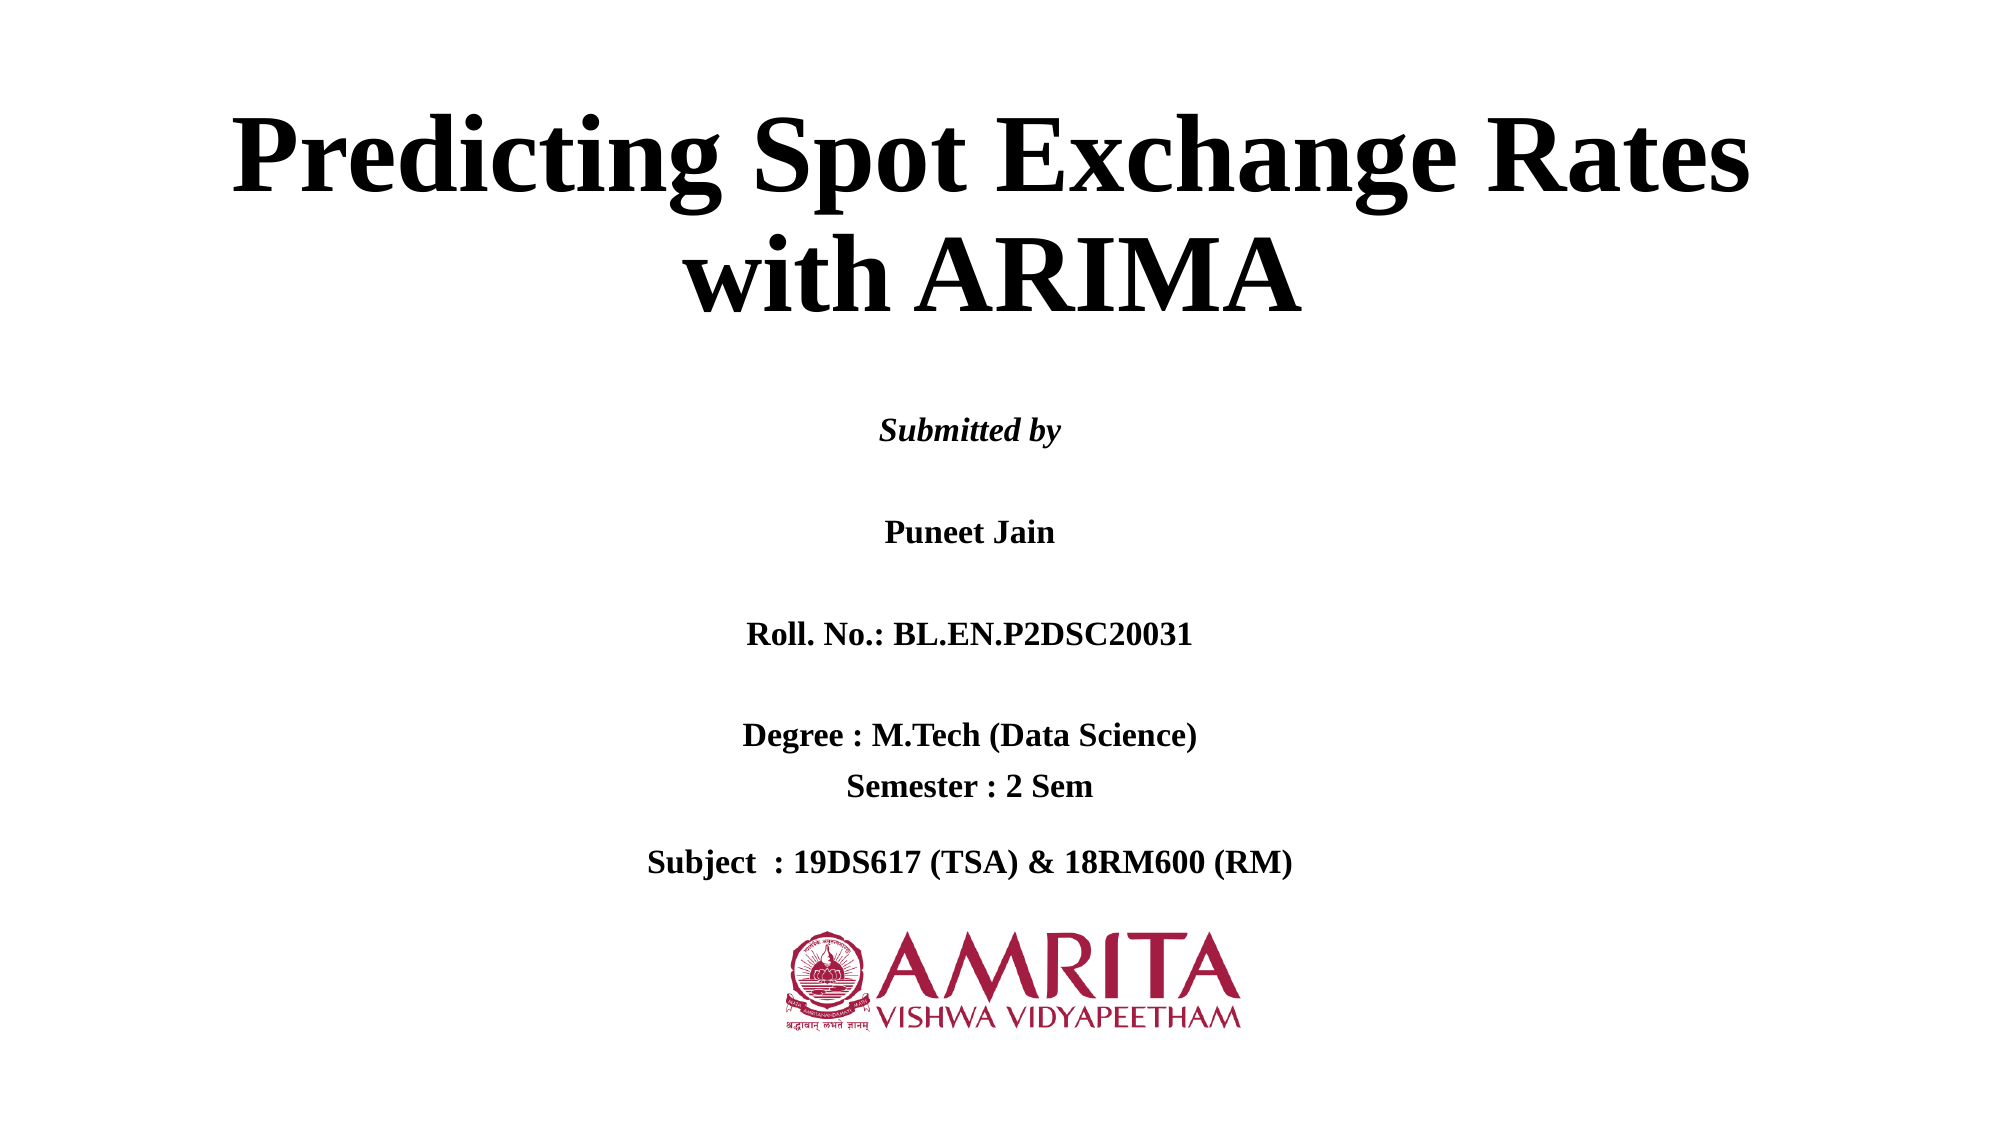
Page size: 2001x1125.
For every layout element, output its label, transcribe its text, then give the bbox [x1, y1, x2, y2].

subtitle Submitted by Puneet Jain Roll. No.: BL.EN.P2DSC20031 Degree : M.Tech (Data Science) Semester : 2 Sem Subject : 19DS617 (TSA) & 18RM600 (RM) [212, 404, 1728, 892]
title Predicting Spot Exchange Rates with ARIMA [111, 84, 1875, 477]
picture [783, 923, 1243, 1040]
